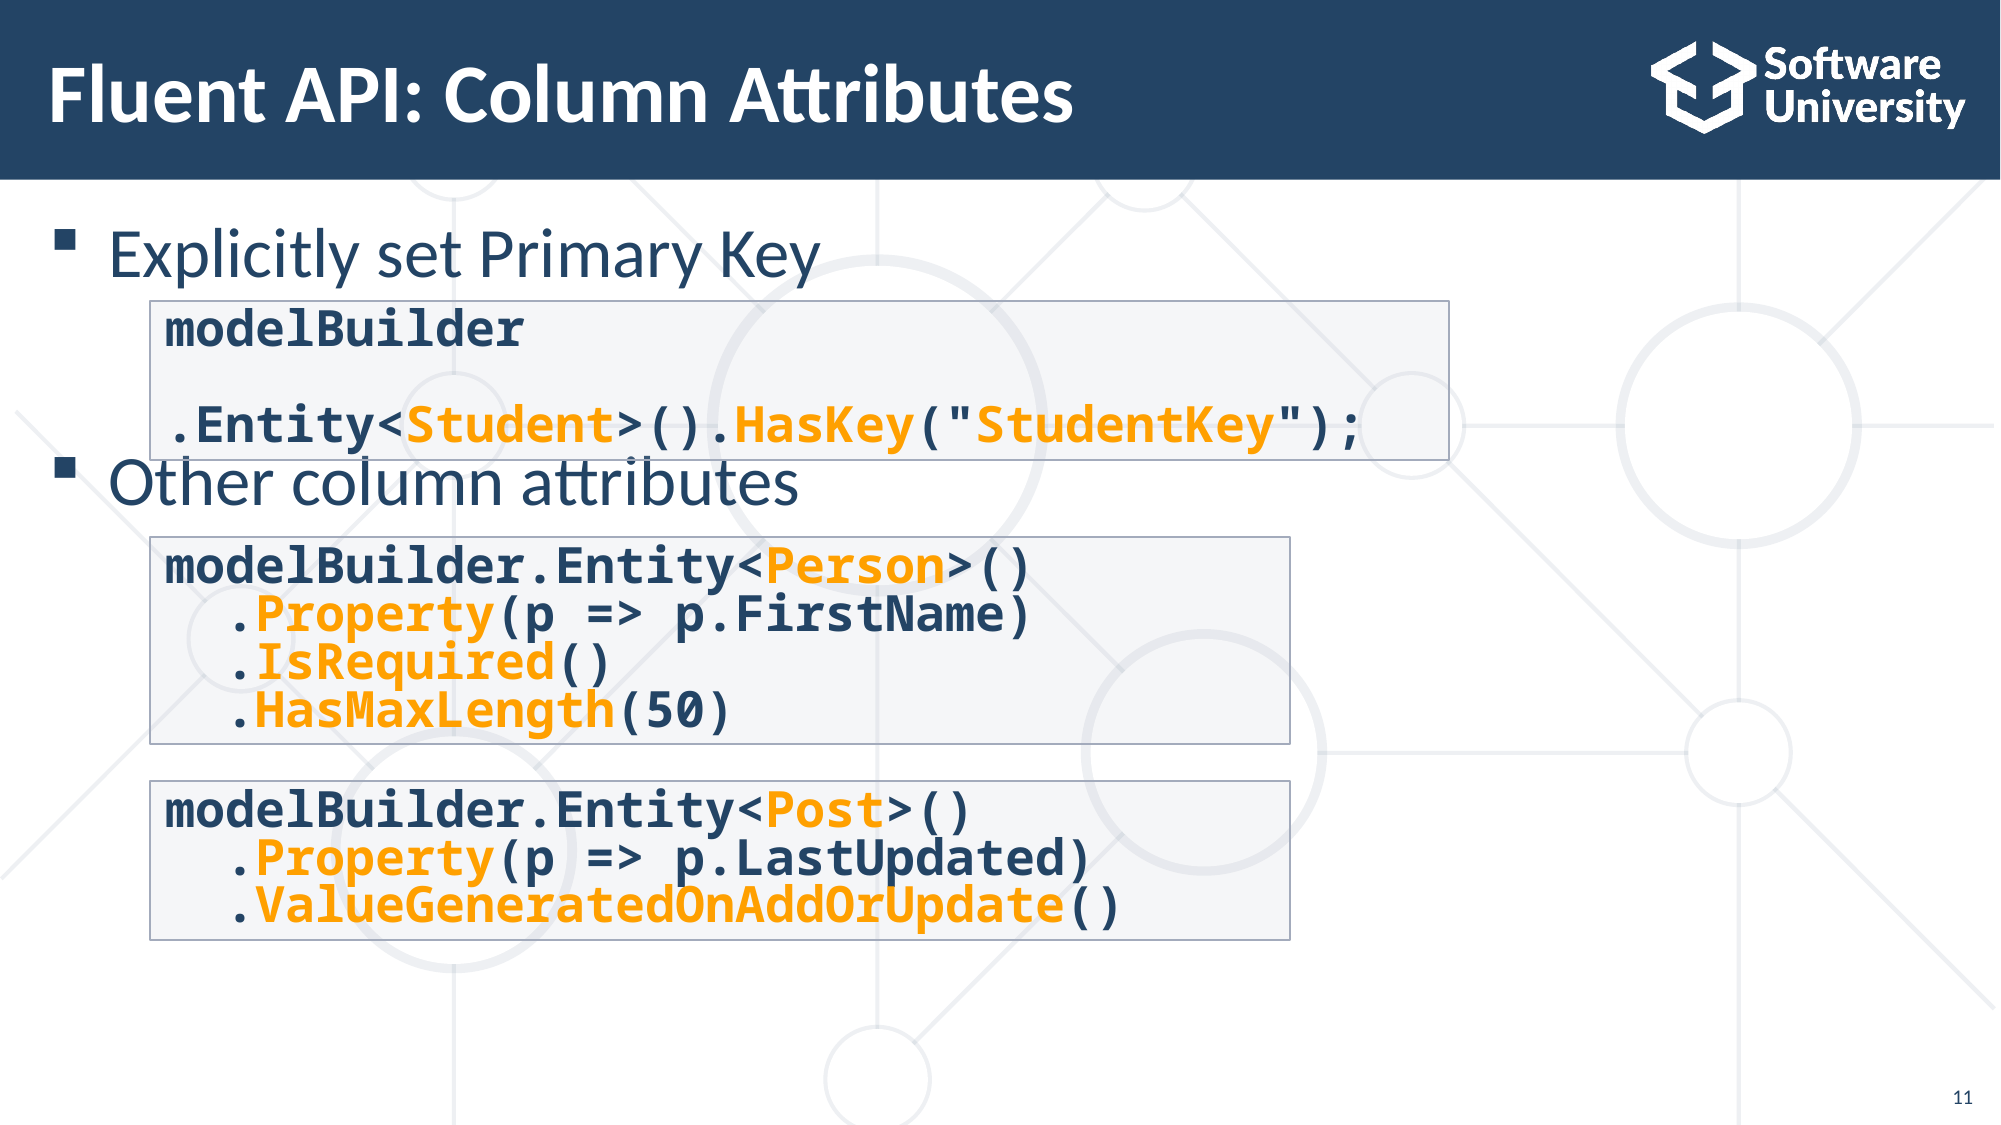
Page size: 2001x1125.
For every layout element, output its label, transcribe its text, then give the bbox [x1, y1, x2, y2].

list Explicitly set Primary Key Other column attributes [31, 196, 1970, 1104]
text_box modelBuilder.Entity<Post>() .Property(p => p.LastUpdated) .ValueGeneratedOnAddOrUpdate() [150, 781, 1291, 940]
text_box modelBuilder.Entity<Person>() .Property(p => p.FirstName) .IsRequired() .HasMaxLength(50) [150, 537, 1291, 744]
slide_number 11 [1927, 1067, 1989, 1117]
picture [1651, 41, 1966, 134]
text_box modelBuilder .Entity<Student>().HasKey("StudentKey"); [150, 301, 1450, 460]
title Fluent API: Column Attributes [31, 16, 1625, 162]
